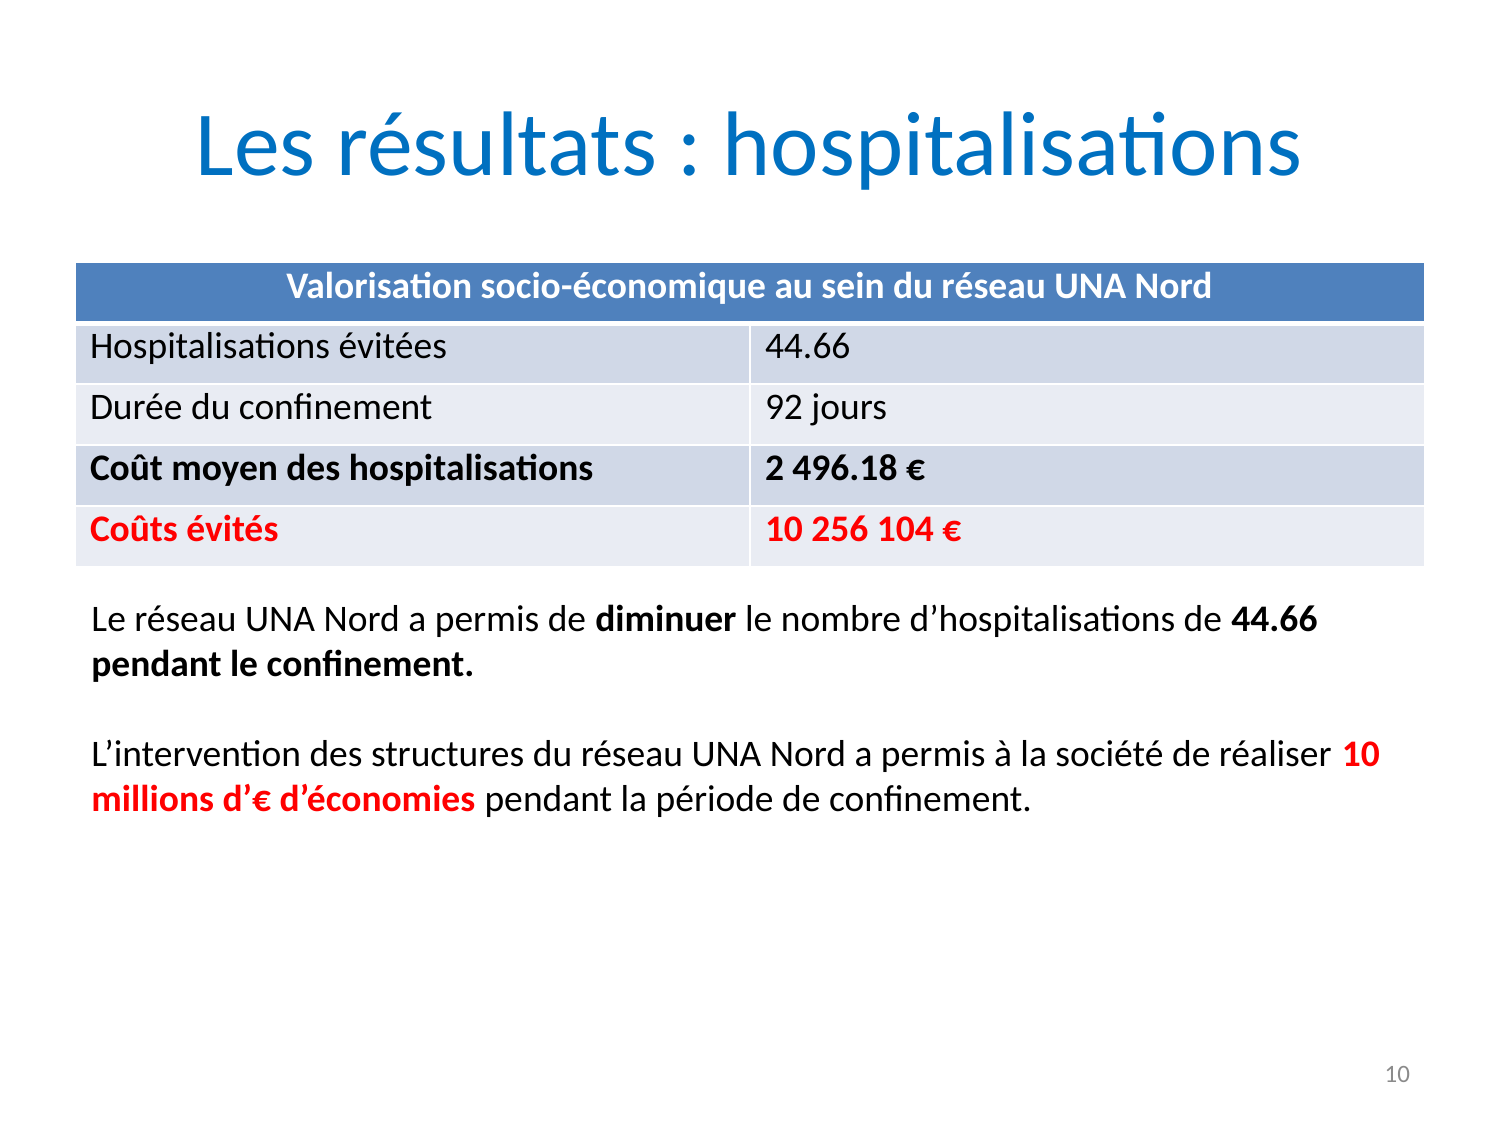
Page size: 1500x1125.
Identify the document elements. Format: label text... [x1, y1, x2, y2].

table_cell 2 496.18 € [751, 446, 1424, 505]
table_cell Coût moyen des hospitalisations [76, 446, 749, 505]
slide_number 10 [1074, 1042, 1425, 1103]
table_header Valorisation socio-économique au sein du réseau UNA Nord [76, 263, 1424, 321]
table_cell 92 jours [751, 385, 1424, 444]
table_cell Hospitalisations évitées [76, 326, 749, 383]
title Les résultats : hospitalisations [75, 45, 1425, 233]
table_cell 10 256 104 € [751, 507, 1424, 566]
table_cell 44.66 [751, 326, 1424, 383]
table_cell Durée du confinement [76, 385, 749, 444]
table_cell Coûts évités [76, 507, 749, 566]
text_box Le réseau UNA Nord a permis de diminuer le nombre d’hospitalisations de 44.66 pendant le confinement. L’intervention des structures du réseau UNA Nord a permis à la société de réaliser 10 millions d’€ d’économies pendant la période de confinement. [76, 586, 1424, 871]
